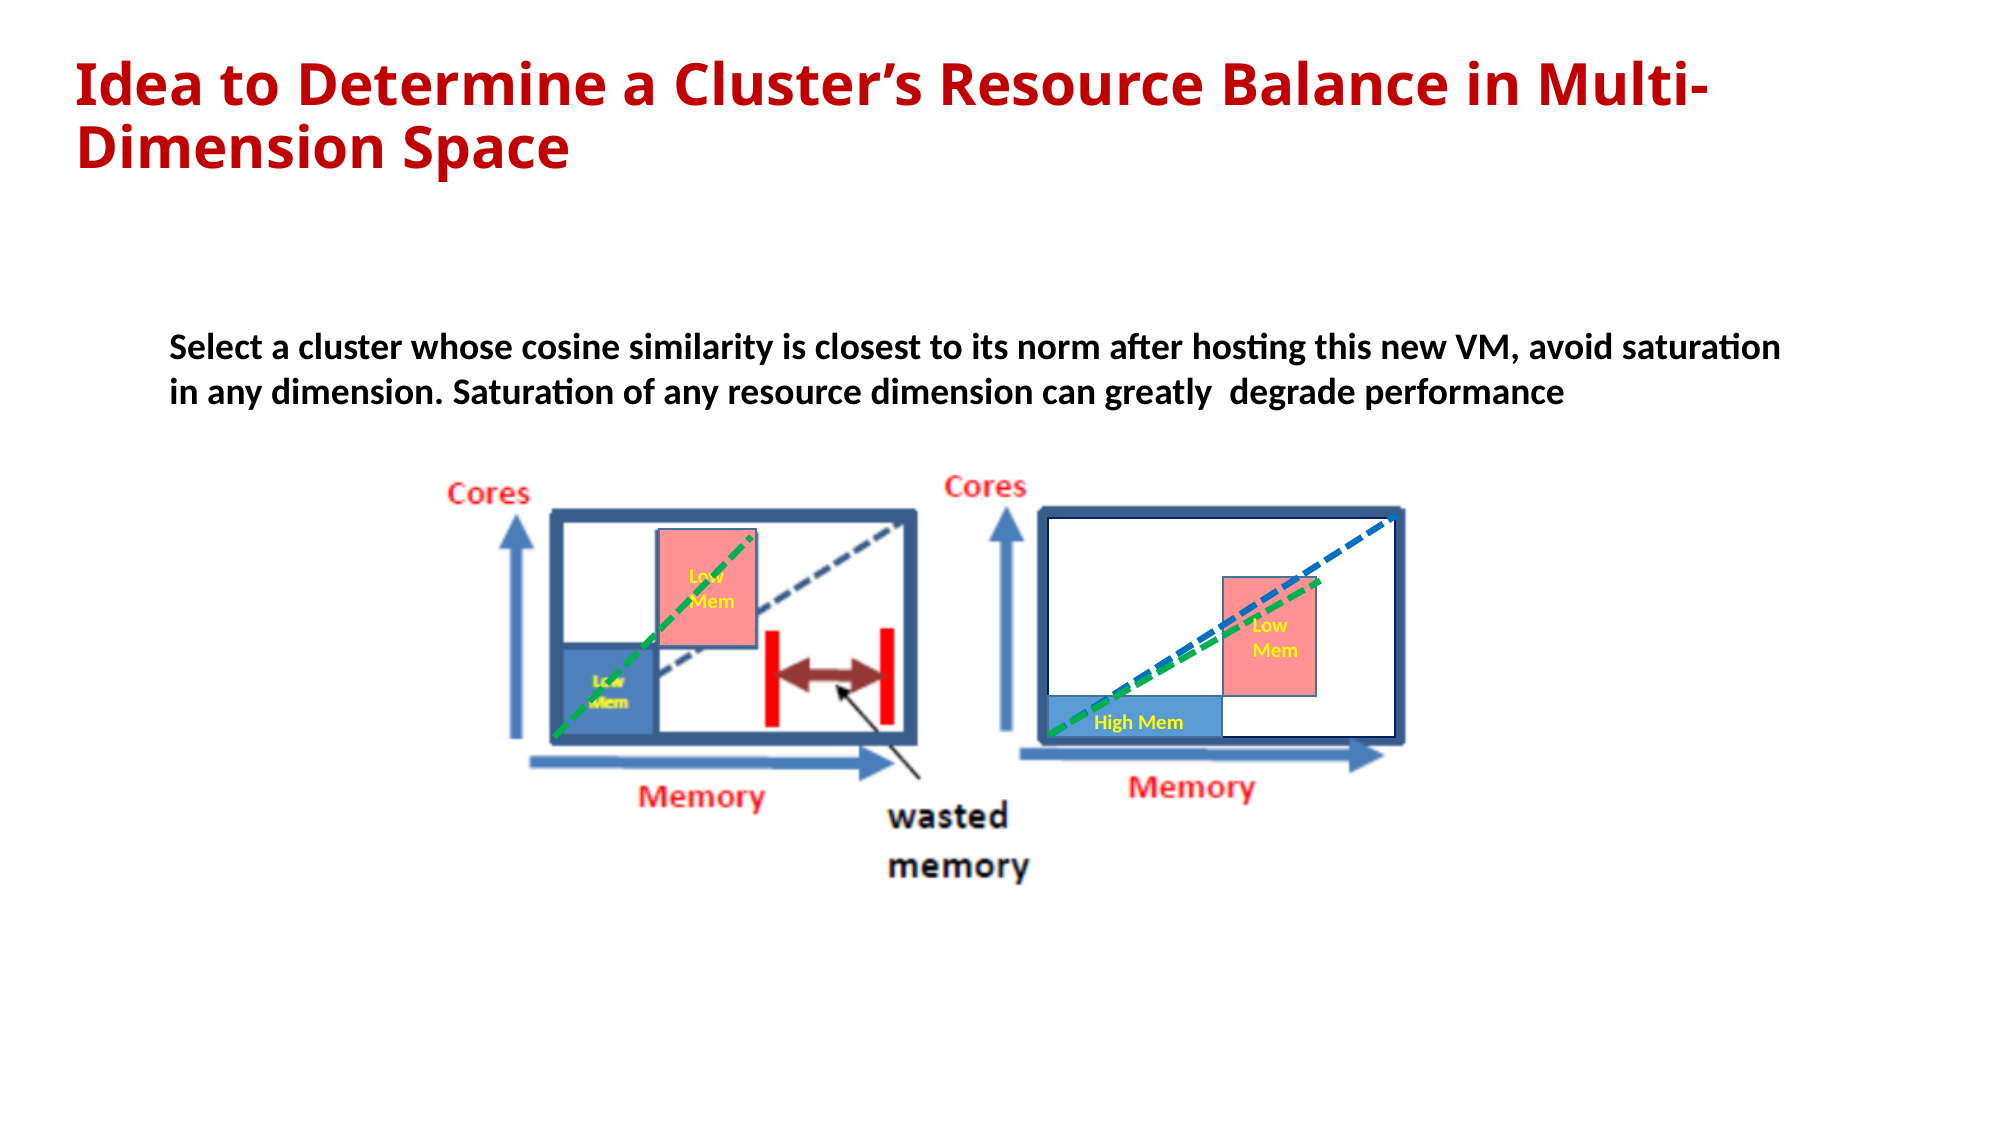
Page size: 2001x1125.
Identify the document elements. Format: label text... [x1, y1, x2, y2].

picture [438, 466, 1426, 903]
text_box Idea to Determine a Cluster’s Resource Balance in Multi-Dimension Space [60, 47, 1896, 202]
text_box Select a cluster whose cosine similarity is closest to its norm after hosting this new VM, avoid saturation in any dimension. Saturation of any resource dimension can greatly degrade performance [154, 314, 1824, 420]
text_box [1048, 580, 1321, 735]
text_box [554, 536, 752, 738]
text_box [1049, 514, 1397, 735]
